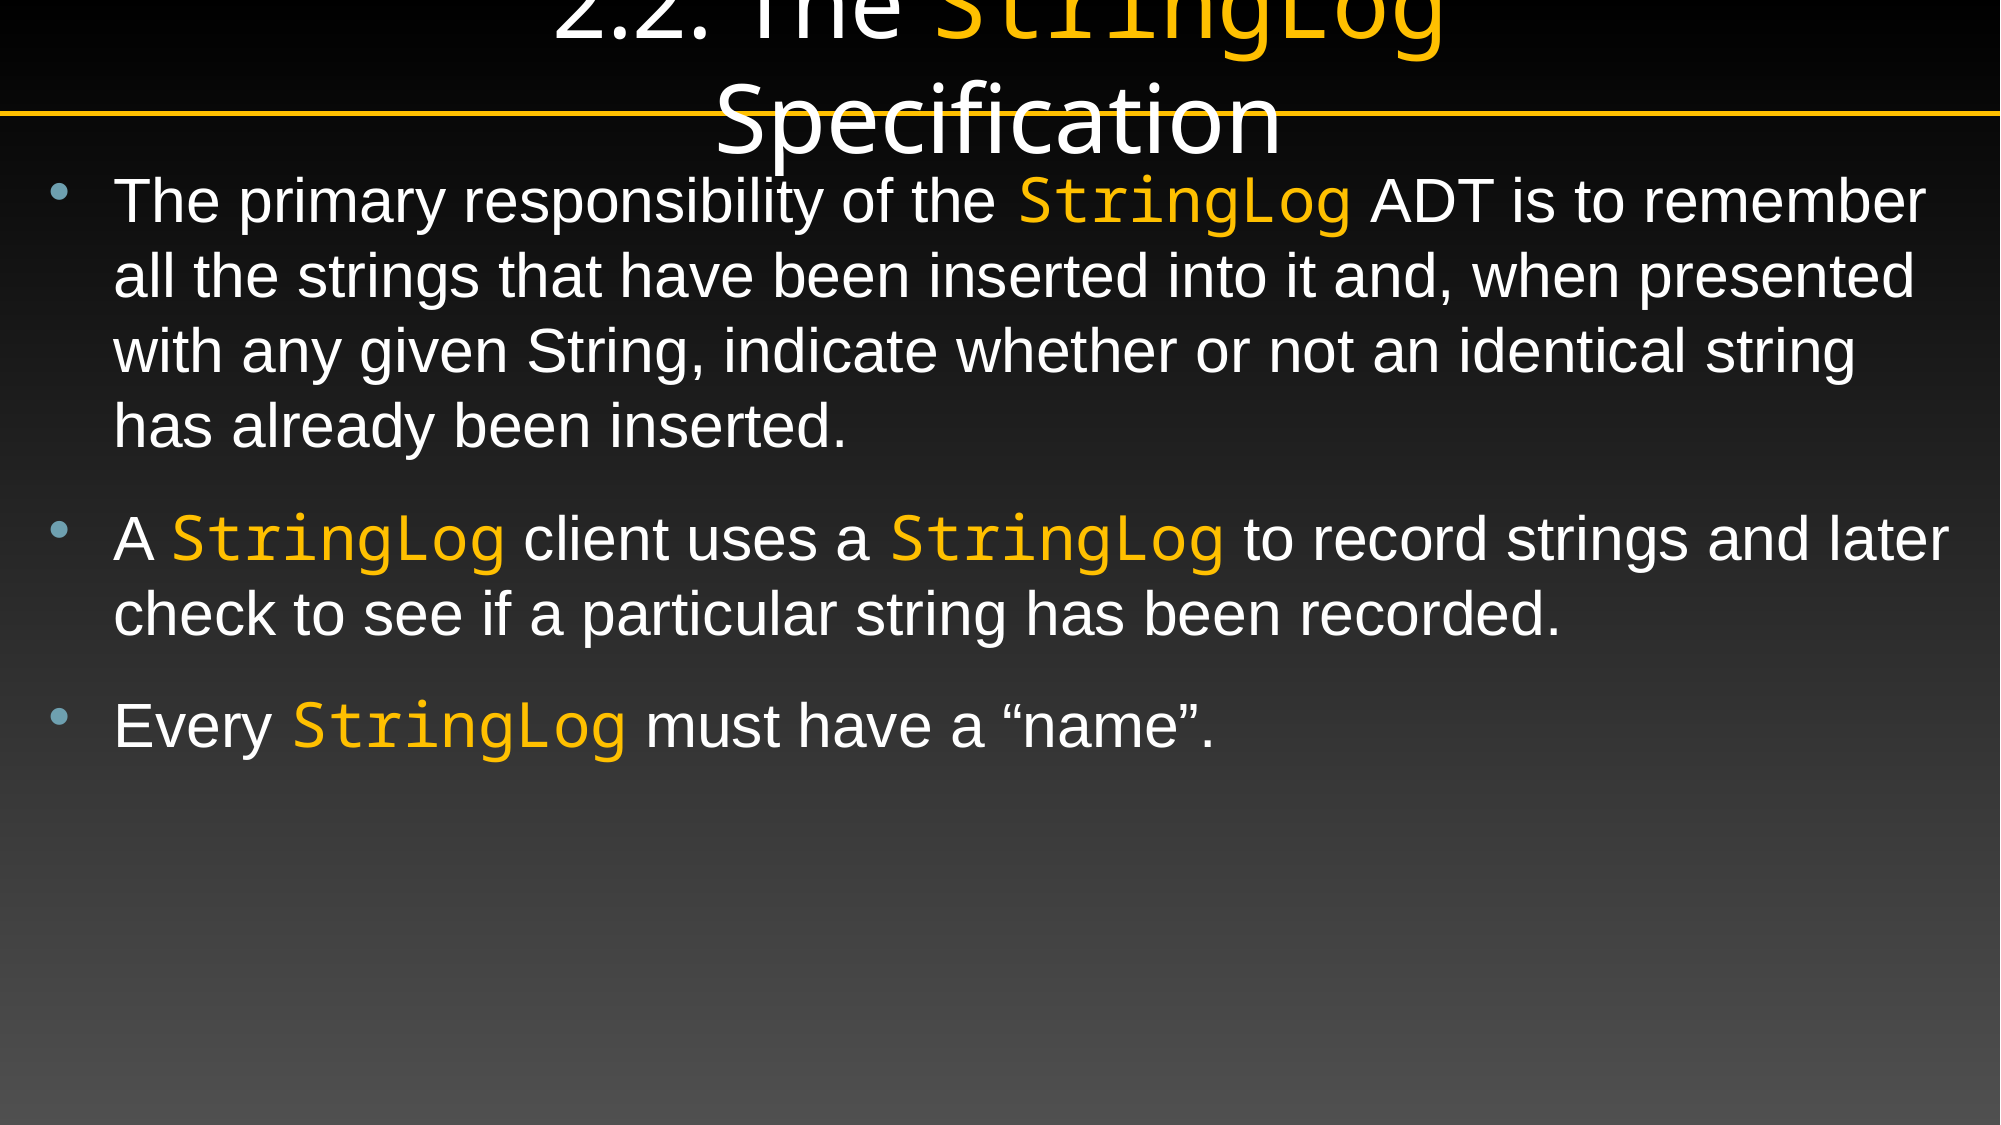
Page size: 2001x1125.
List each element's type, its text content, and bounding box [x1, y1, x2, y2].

title 2.2: The StringLog Specification [249, 0, 1751, 116]
list The primary responsibility of the StringLog ADT is to remember all the strings that have been inserted into it and, when presented with any given String, indicate whether or not an identical string has already been inserted. A StringLog client uses a StringLog to record strings and later check to see if a particular string has been recorded. Every StringLog must have a “name”. [29, 152, 1977, 1092]
